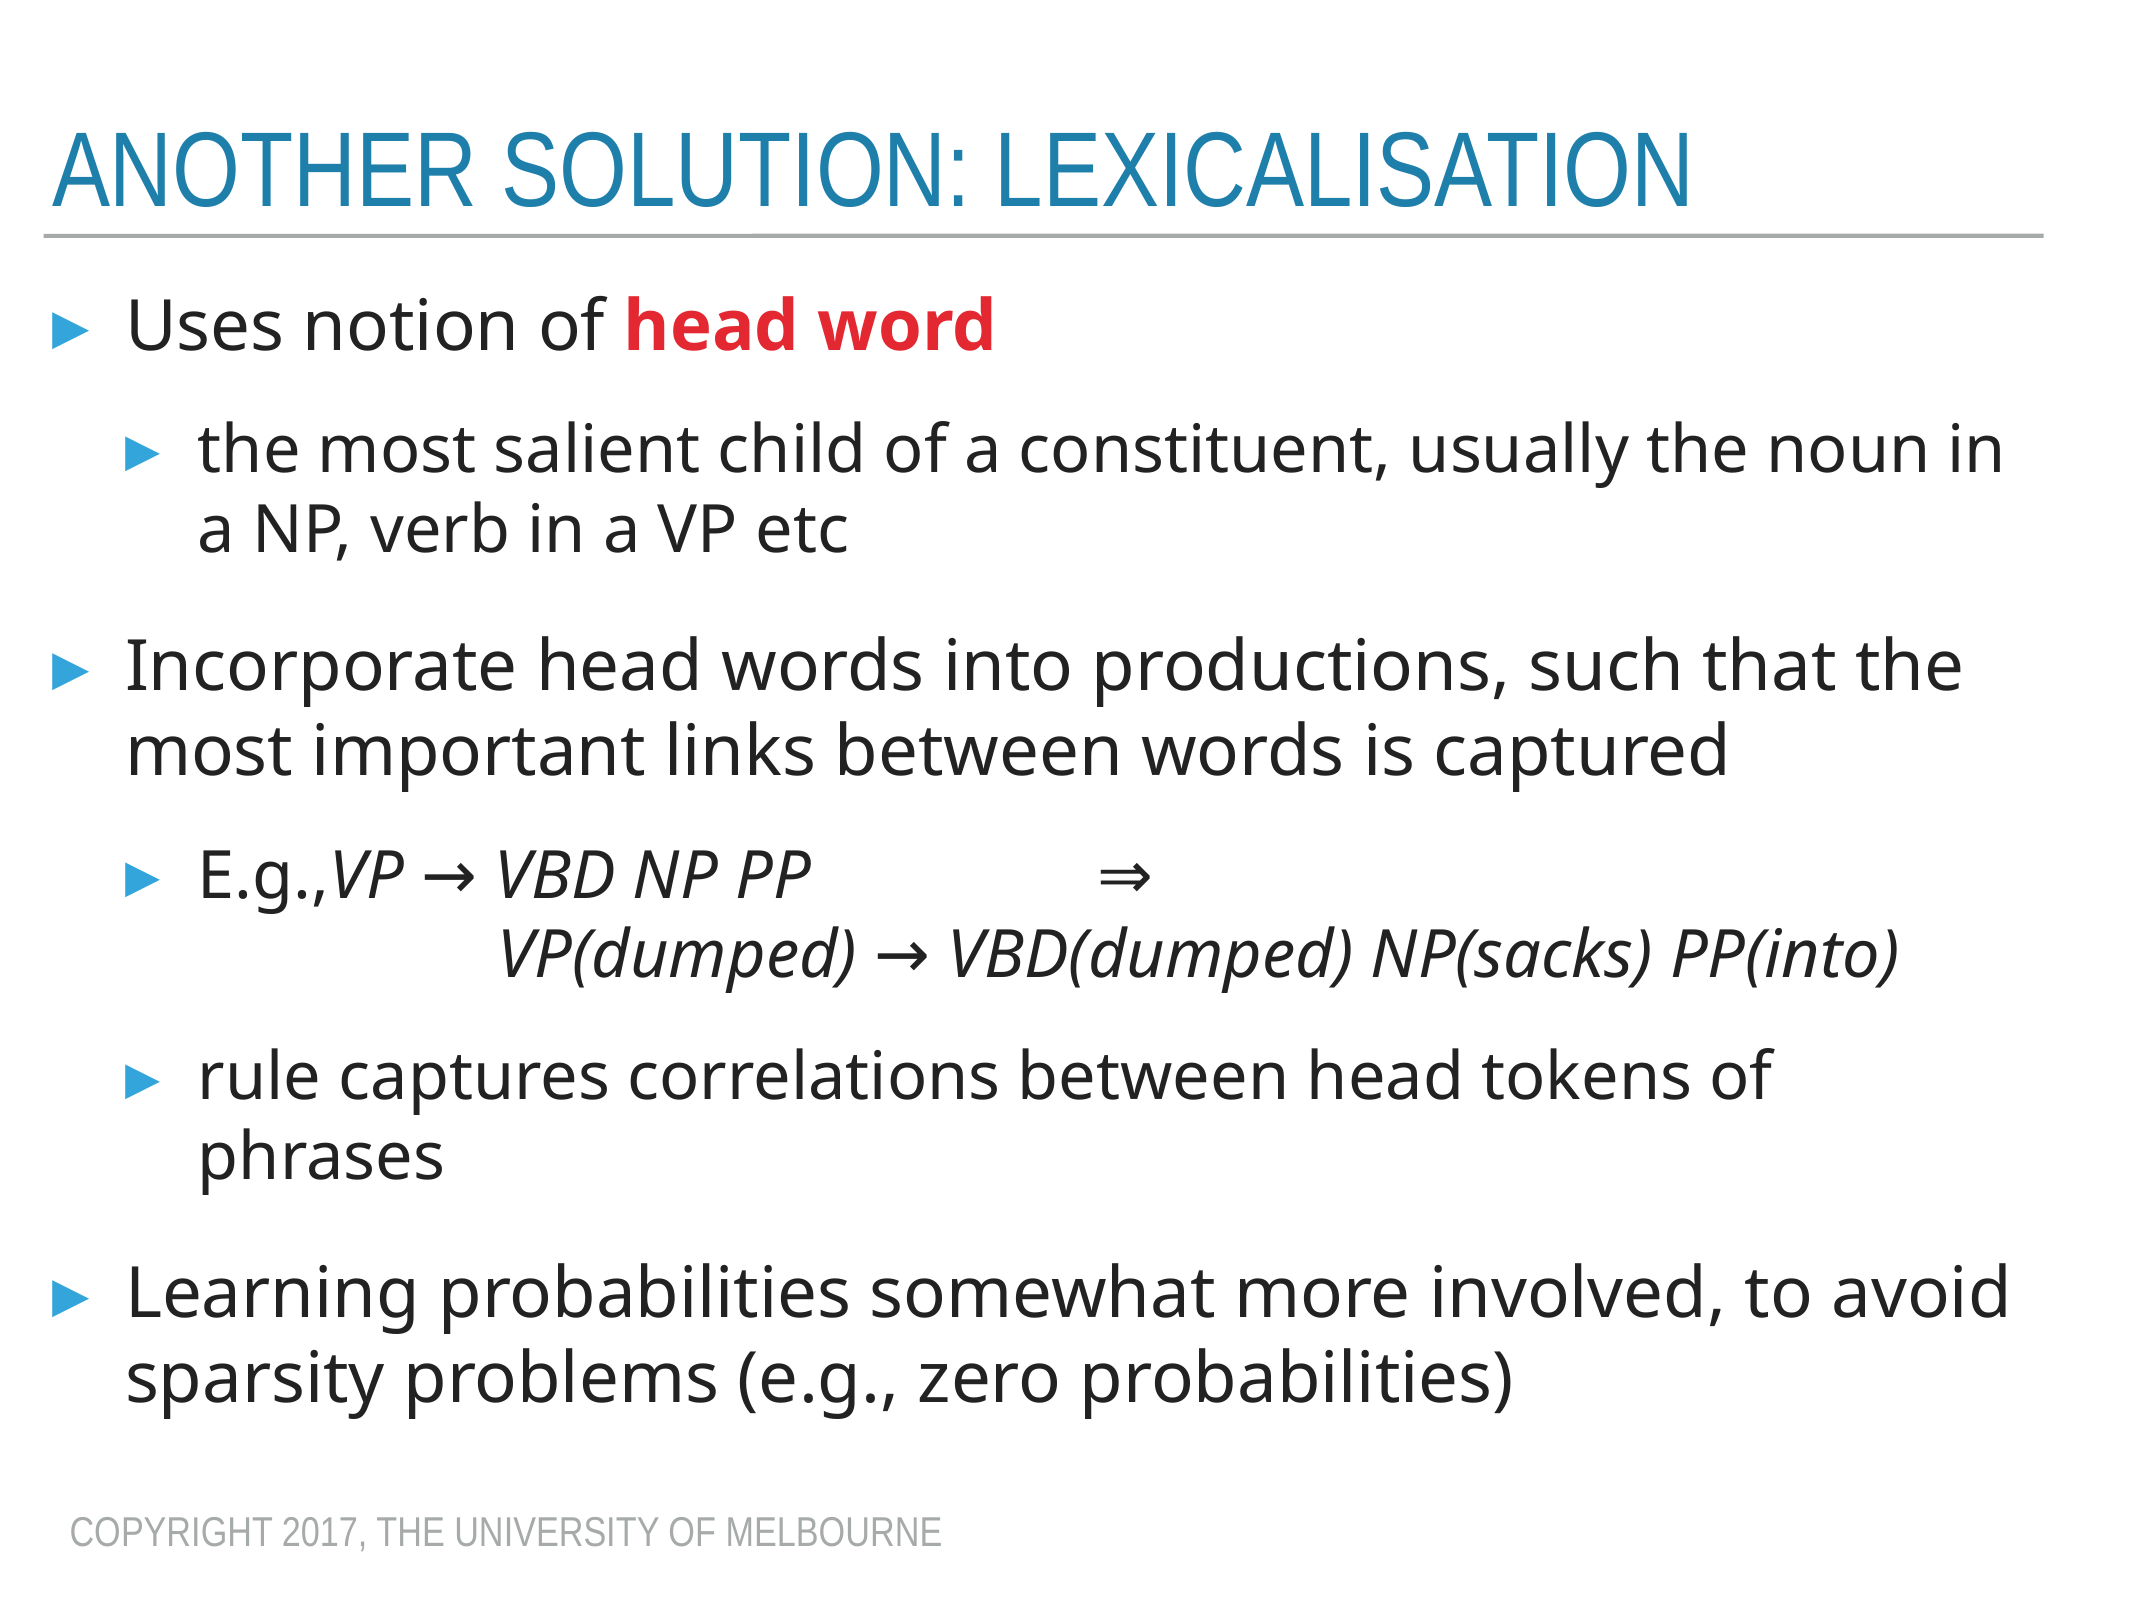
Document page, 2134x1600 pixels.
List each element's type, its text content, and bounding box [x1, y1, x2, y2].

list Uses notion of head word the most salient child of a constituent, usually the noun in a NP, verb in a VP etc Incorporate head words into productions, such that the most important links between words is captured E.g.,VP → VBD NP PP ⇒ VP(dumped) → VBD(dumped) NP(sacks) PP(into) rule captures correlations between head tokens of phrases Learning probabilities somewhat more involved, to avoid sparsity problems (e.g., zero probabilities) [43, 270, 2045, 1551]
title ANOTHER solution: lexicalisation [43, 116, 2045, 236]
